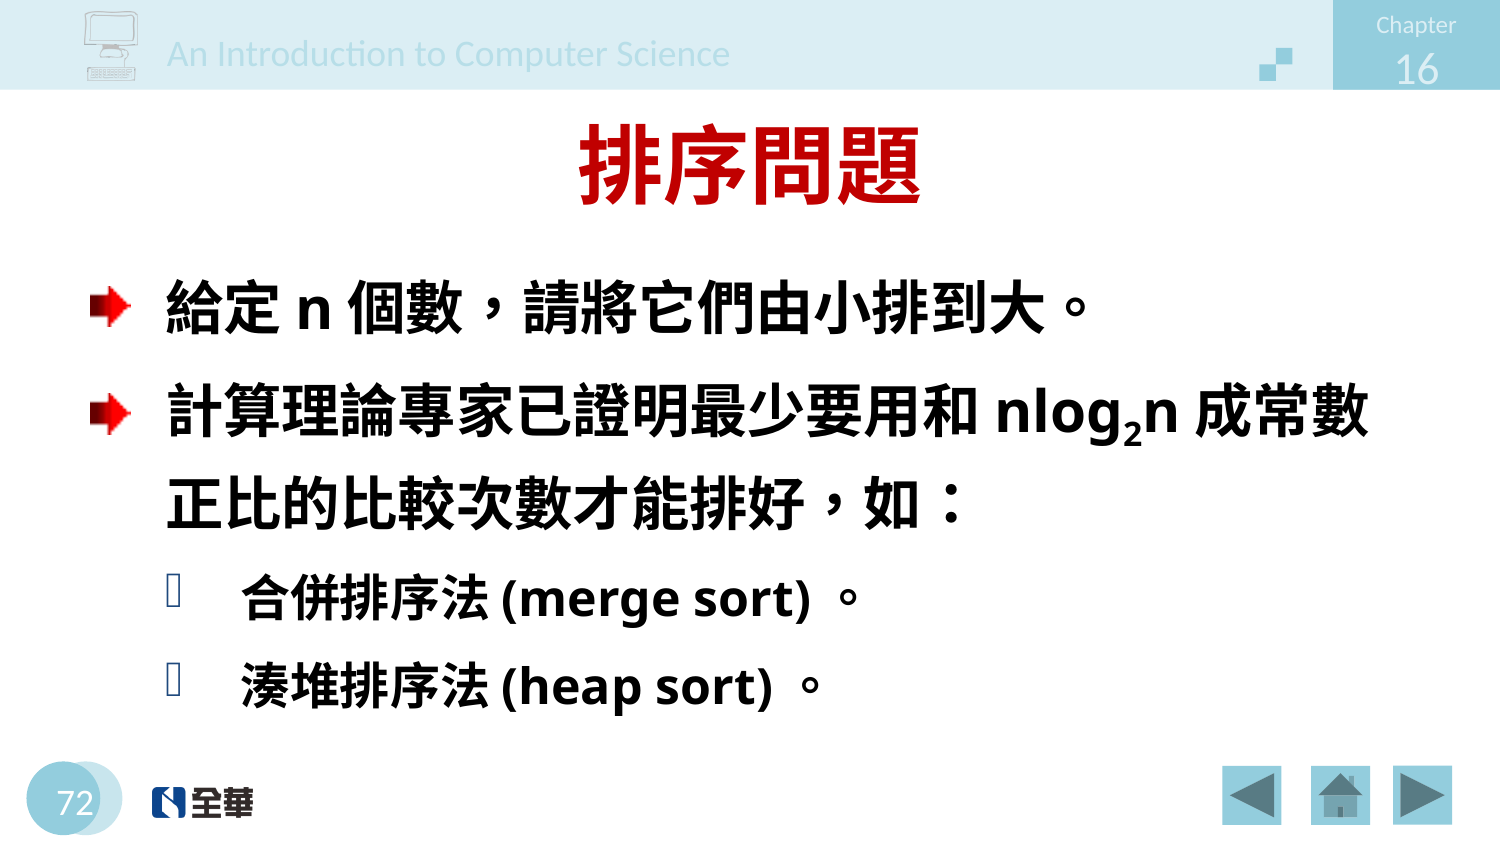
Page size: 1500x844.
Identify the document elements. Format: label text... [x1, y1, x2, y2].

title 排序問題 [75, 104, 1425, 223]
picture [84, 11, 138, 81]
picture [90, 286, 131, 327]
picture [152, 787, 253, 818]
list 給定n個數，請將它們由小排到大。 計算理論專家已證明最少要用和nlog2n成常數正比的比較次數才能排好，如： 合併排序法(merge sort)。 湊堆排序法(heap sort)。 [75, 250, 1425, 754]
picture [90, 393, 131, 435]
